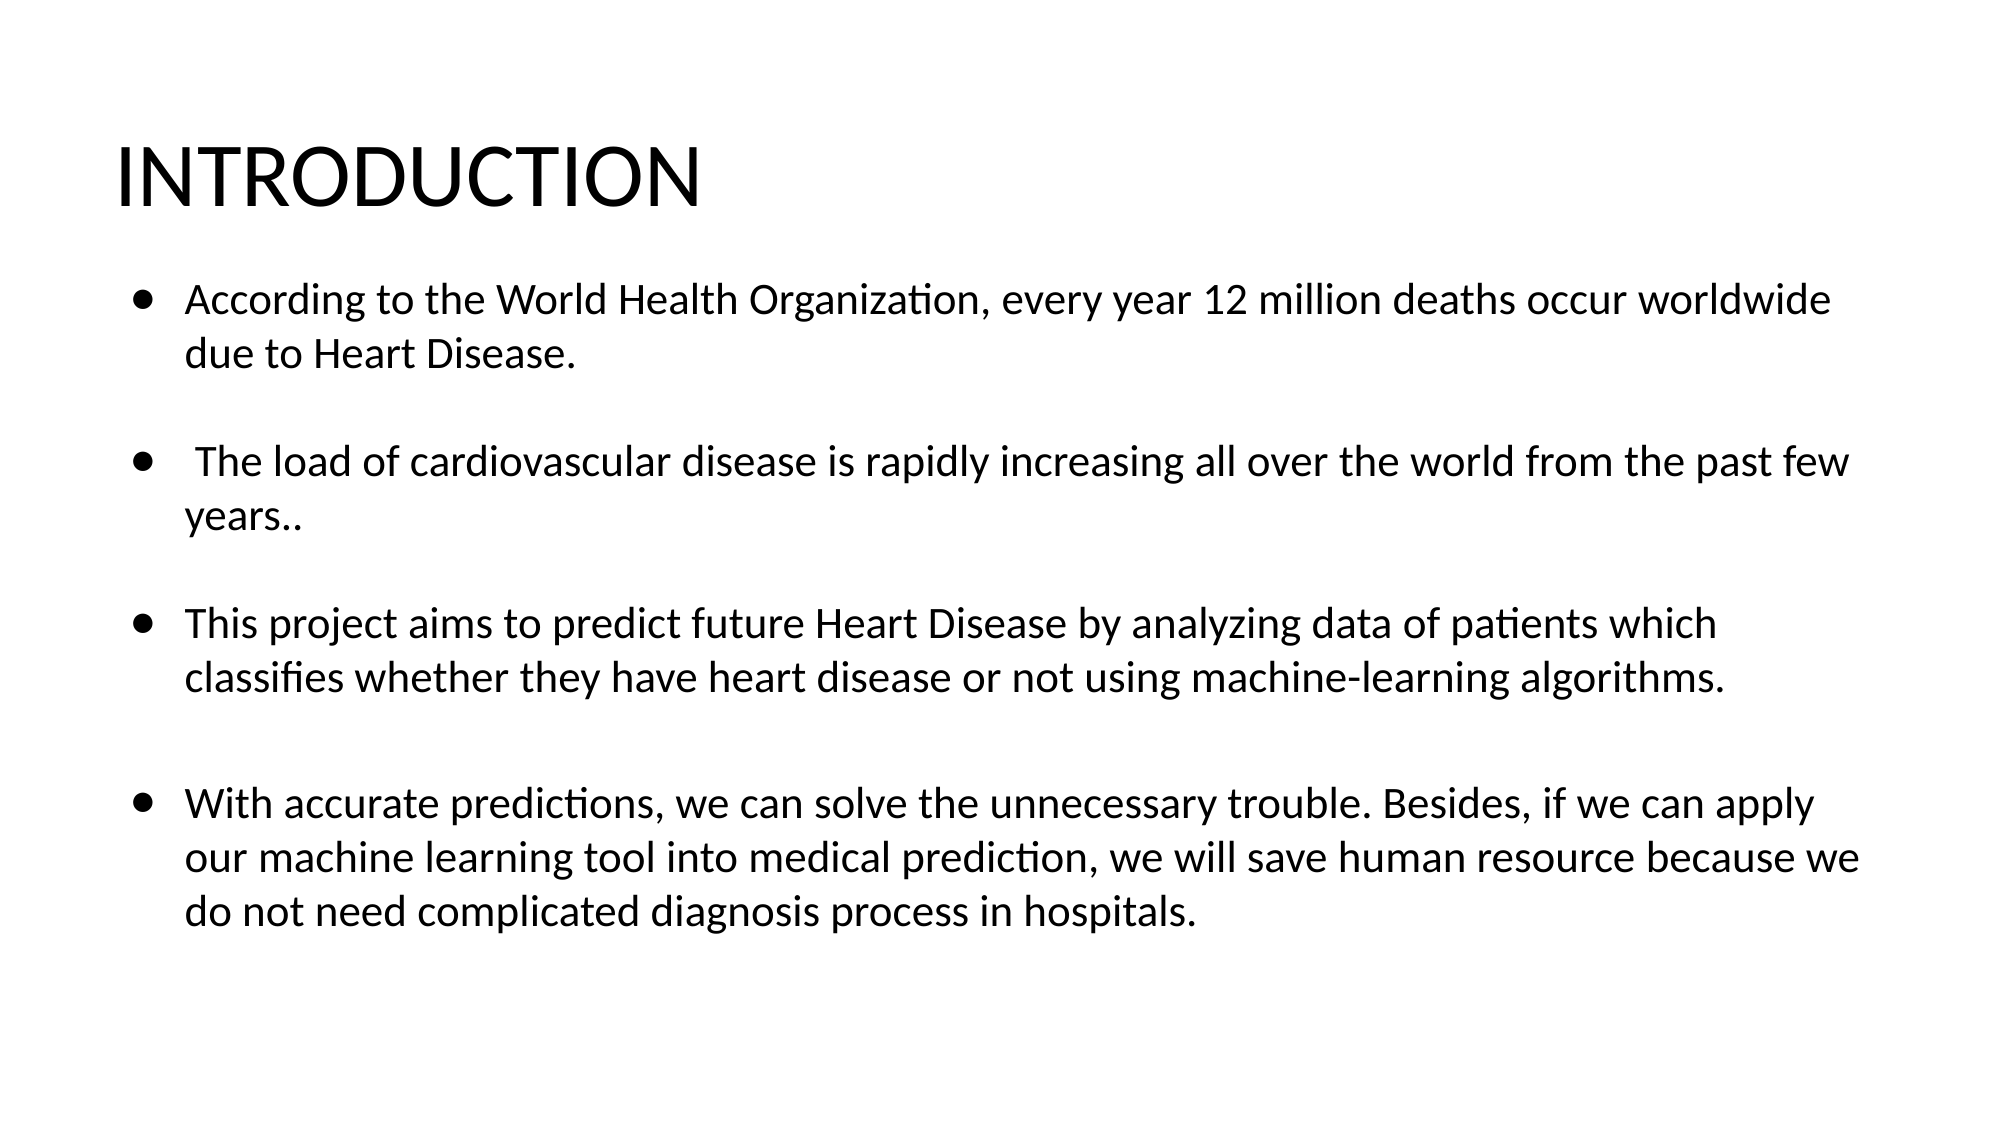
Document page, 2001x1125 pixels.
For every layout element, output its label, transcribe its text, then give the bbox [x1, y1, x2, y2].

list According to the World Health Organization, every year 12 million deaths occur worldwide due to Heart Disease. The load of cardiovascular disease is rapidly increasing all over the world from the past few years.. This project aims to predict future Heart Disease by analyzing data of patients which classifies whether they have heart disease or not using machine-learning algorithms. With accurate predictions, we can solve the unnecessary trouble. Besides, if we can apply our machine learning tool into medical prediction, we will save human resource because we do not need complicated diagnosis process in hospitals. [99, 262, 1900, 1005]
title INTRODUCTION [99, 45, 1900, 233]
